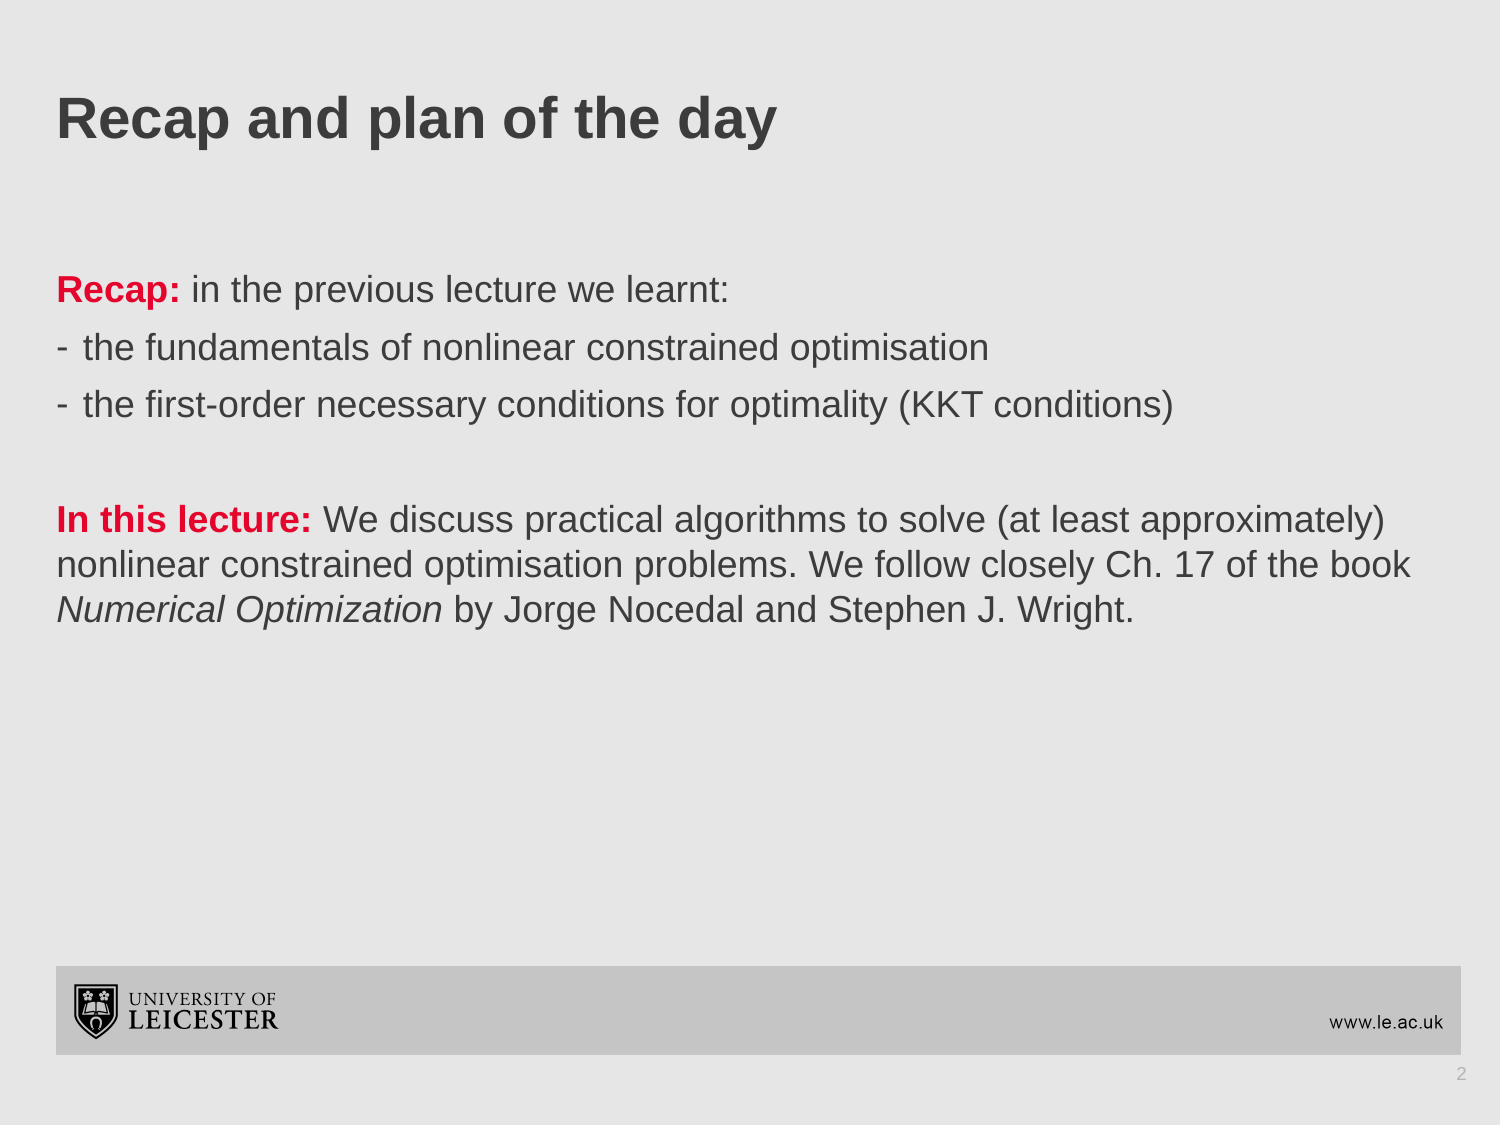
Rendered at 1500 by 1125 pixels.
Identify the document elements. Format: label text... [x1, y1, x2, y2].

slide_number 2 [1144, 1042, 1482, 1103]
picture [56, 966, 1461, 1055]
list Recap: in the previous lecture we learnt: the fundamentals of nonlinear constrained optimisation the first-order necessary conditions for optimality (KKT conditions) In this lecture: We discuss practical algorithms to solve (at least approximately) nonlinear constrained optimisation problems. We follow closely Ch. 17 of the book Numerical Optimization by Jorge Nocedal and Stephen J. Wright. [56, 200, 1442, 870]
title Recap and plan of the day [56, 80, 1442, 151]
